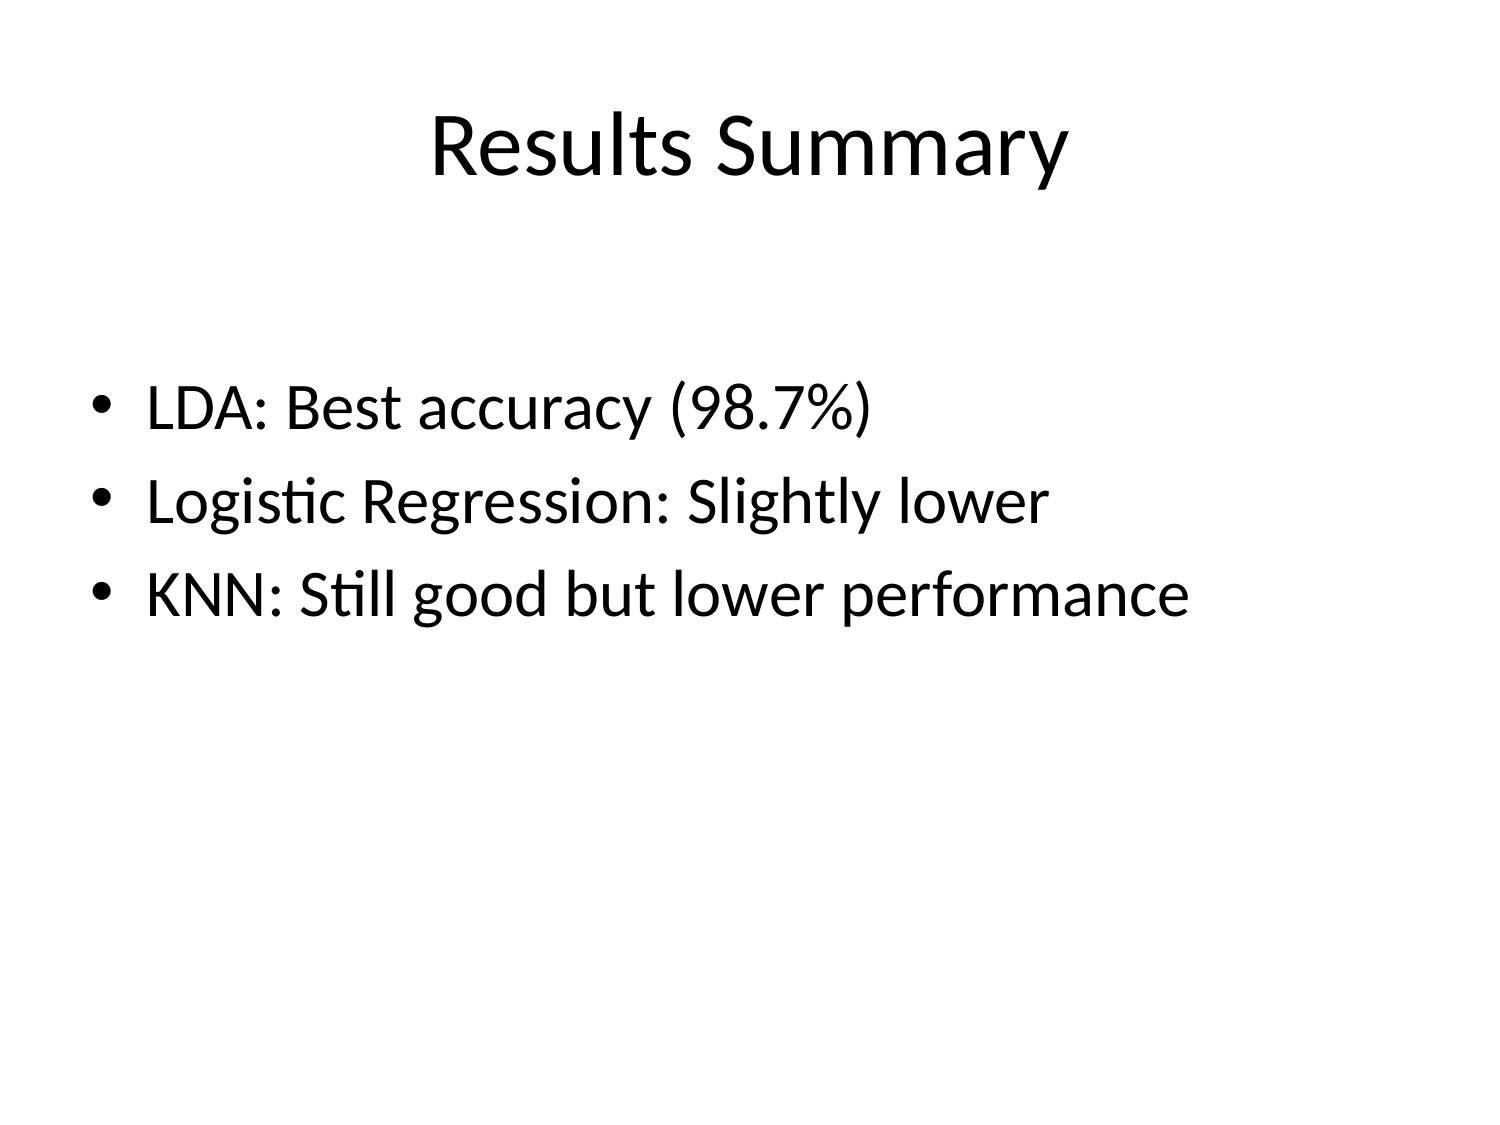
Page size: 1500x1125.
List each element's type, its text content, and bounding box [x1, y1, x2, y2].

list LDA: Best accuracy (98.7%) Logistic Regression: Slightly lower KNN: Still good but lower performance [75, 262, 1425, 1005]
title Results Summary [75, 45, 1425, 233]
